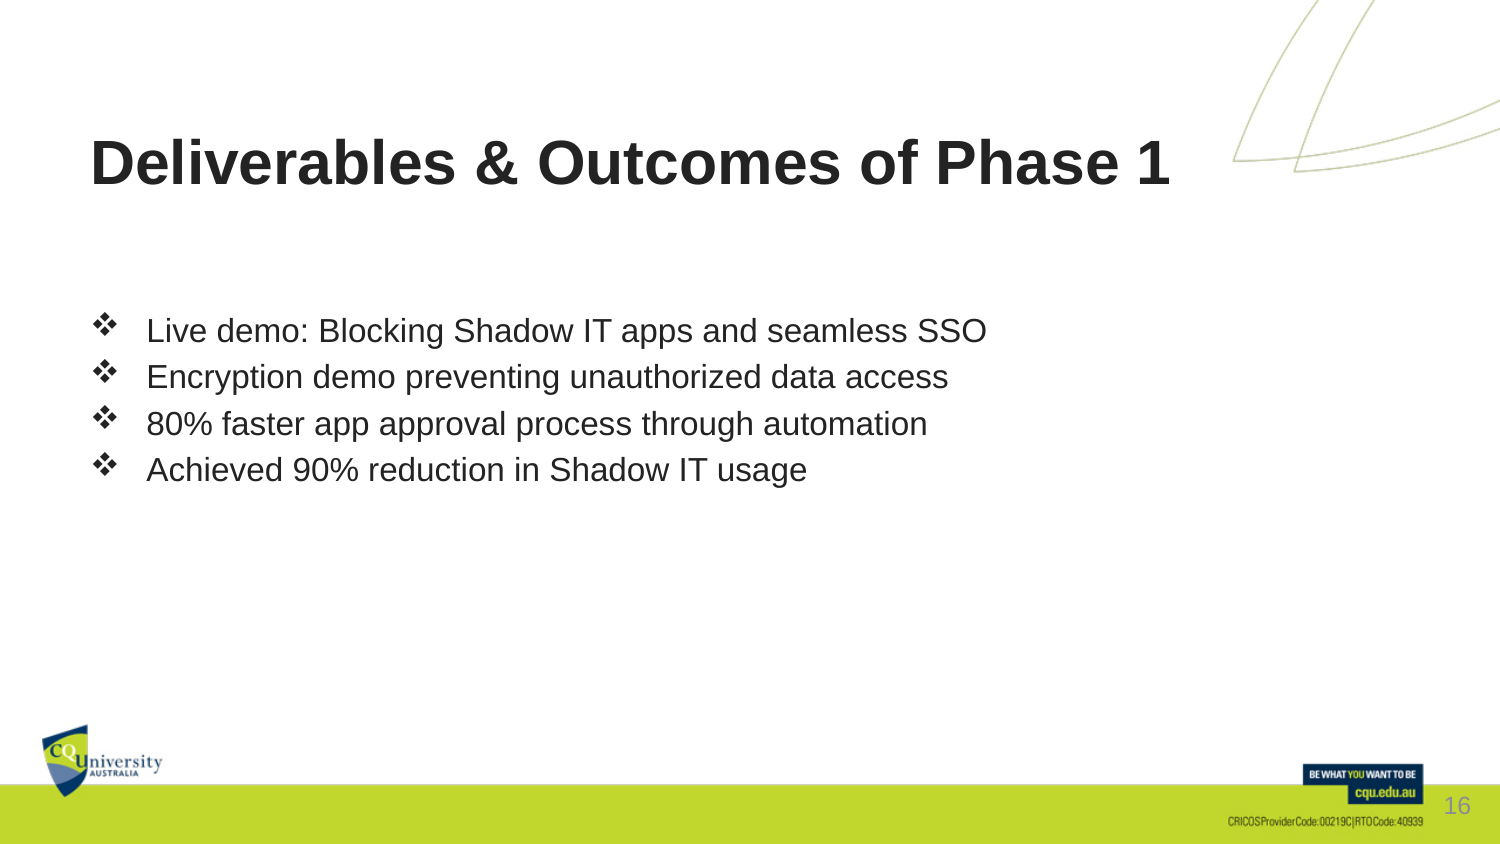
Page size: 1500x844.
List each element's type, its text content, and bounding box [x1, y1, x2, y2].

list Live demo: Blocking Shadow IT apps and seamless SSO Encryption demo preventing unauthorized data access 80% faster app approval process through automation Achieved 90% reduction in Shadow IT usage [75, 301, 1425, 764]
title Deliverables & Outcomes of Phase 1 [75, 80, 1425, 239]
picture [0, 0, 1500, 844]
slide_number 16 [1136, 782, 1487, 827]
